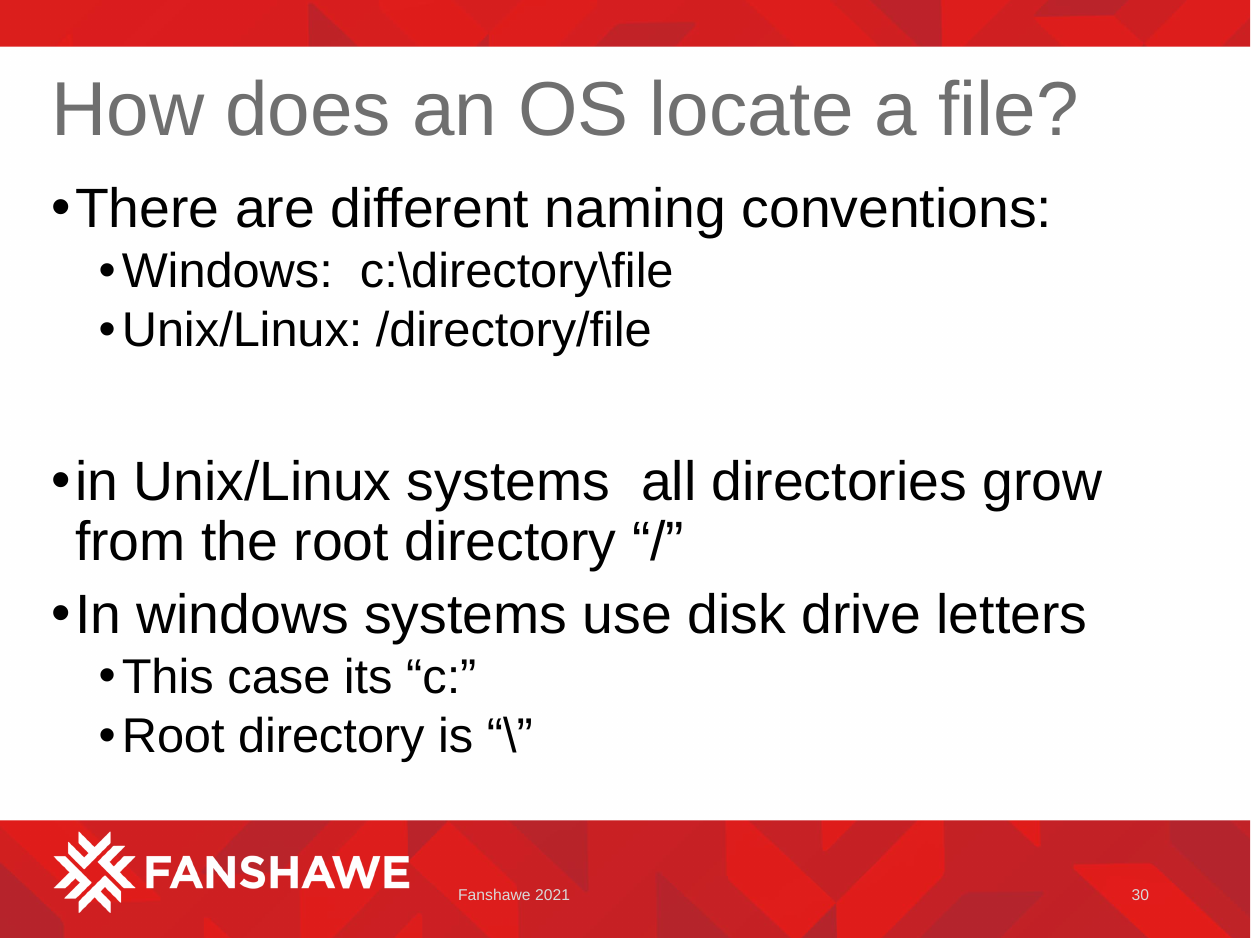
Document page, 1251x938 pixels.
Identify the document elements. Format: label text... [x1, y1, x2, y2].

picture [0, 0, 1251, 938]
title How does an OS locate a file? [36, 49, 1197, 172]
list There are different naming conventions: Windows: c:\directory\file Unix/Linux: /directory/file in Unix/Linux systems all directories grow from the root directory “/” In windows systems use disk drive letters This case its “c:” Root directory is “\” [36, 171, 1179, 807]
slide_number 30 [1066, 868, 1165, 919]
slide_number Fanshawe 2021 [443, 868, 606, 919]
